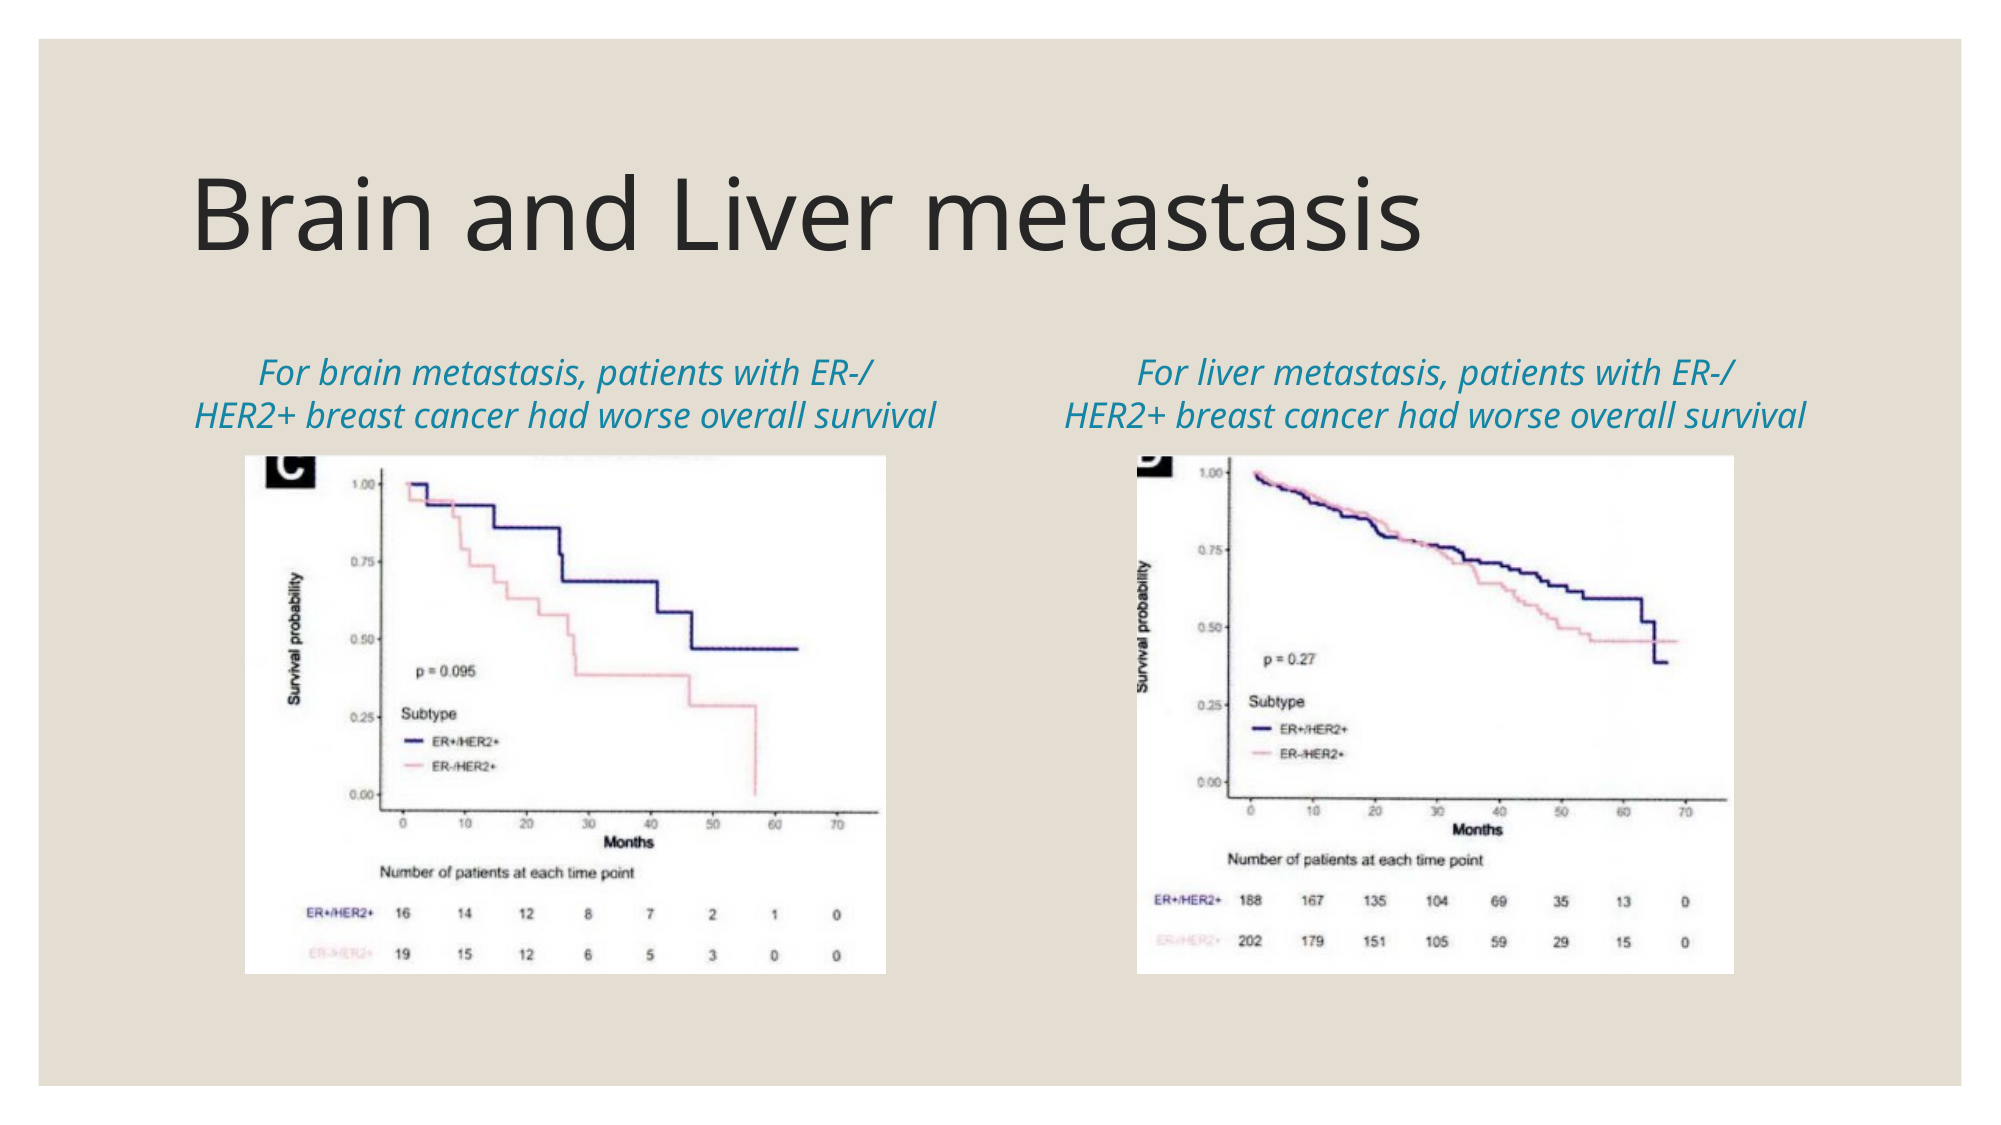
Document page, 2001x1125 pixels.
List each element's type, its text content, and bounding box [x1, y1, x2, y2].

list For brain metastasis, patients with ER-/ HER2+ breast cancer had worse overall survival [175, 340, 956, 446]
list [1137, 455, 1734, 974]
title Brain and Liver metastasis [174, 105, 1825, 331]
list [245, 455, 886, 974]
list For liver metastasis, patients with ER-/ HER2+ breast cancer had worse overall survival [1045, 340, 1826, 446]
